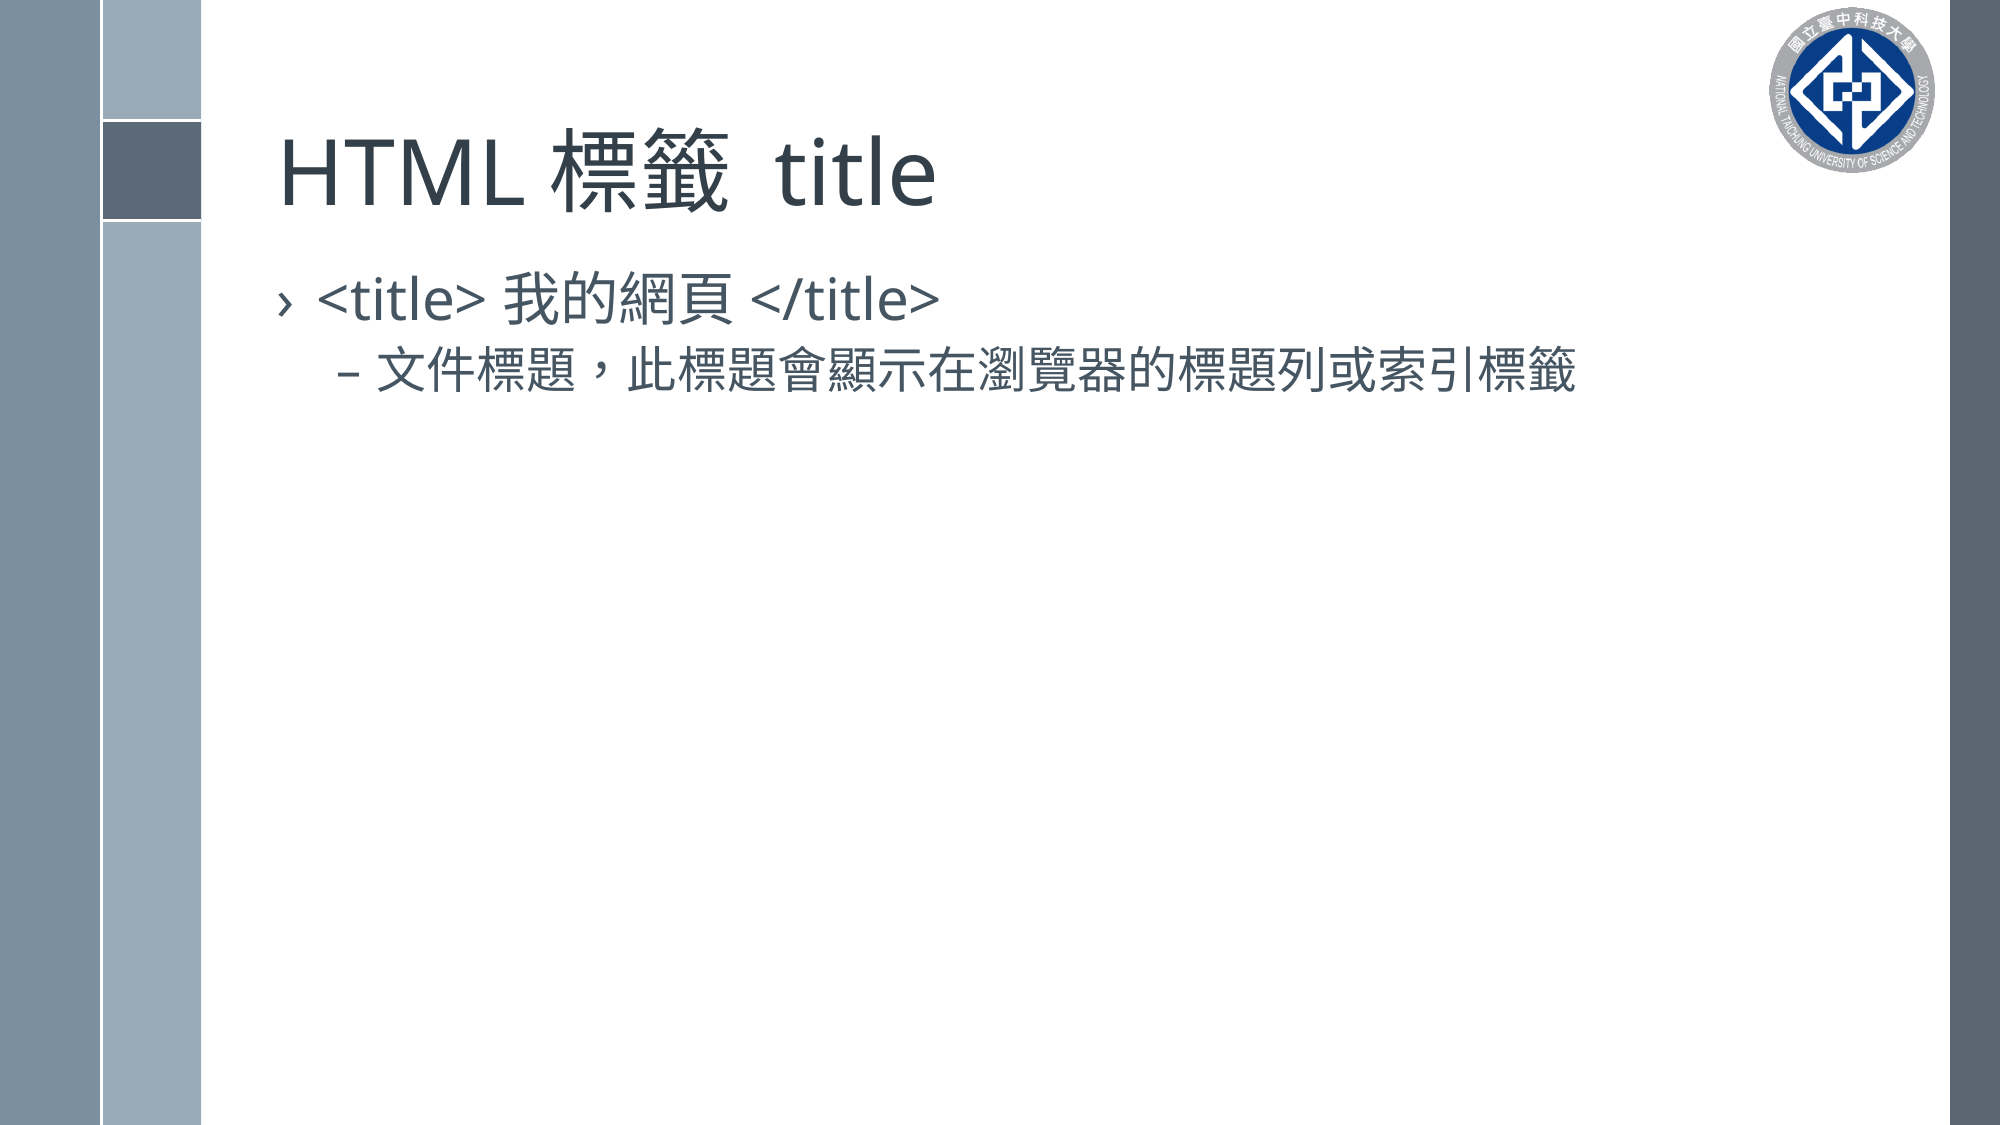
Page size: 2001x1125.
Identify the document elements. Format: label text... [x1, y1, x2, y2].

list <title>我的網頁</title> 文件標題，此標題會顯示在瀏覽器的標題列或索引標籤 [261, 262, 1867, 1013]
picture [1769, 7, 1935, 173]
title HTML標籤 title [261, 29, 1867, 233]
